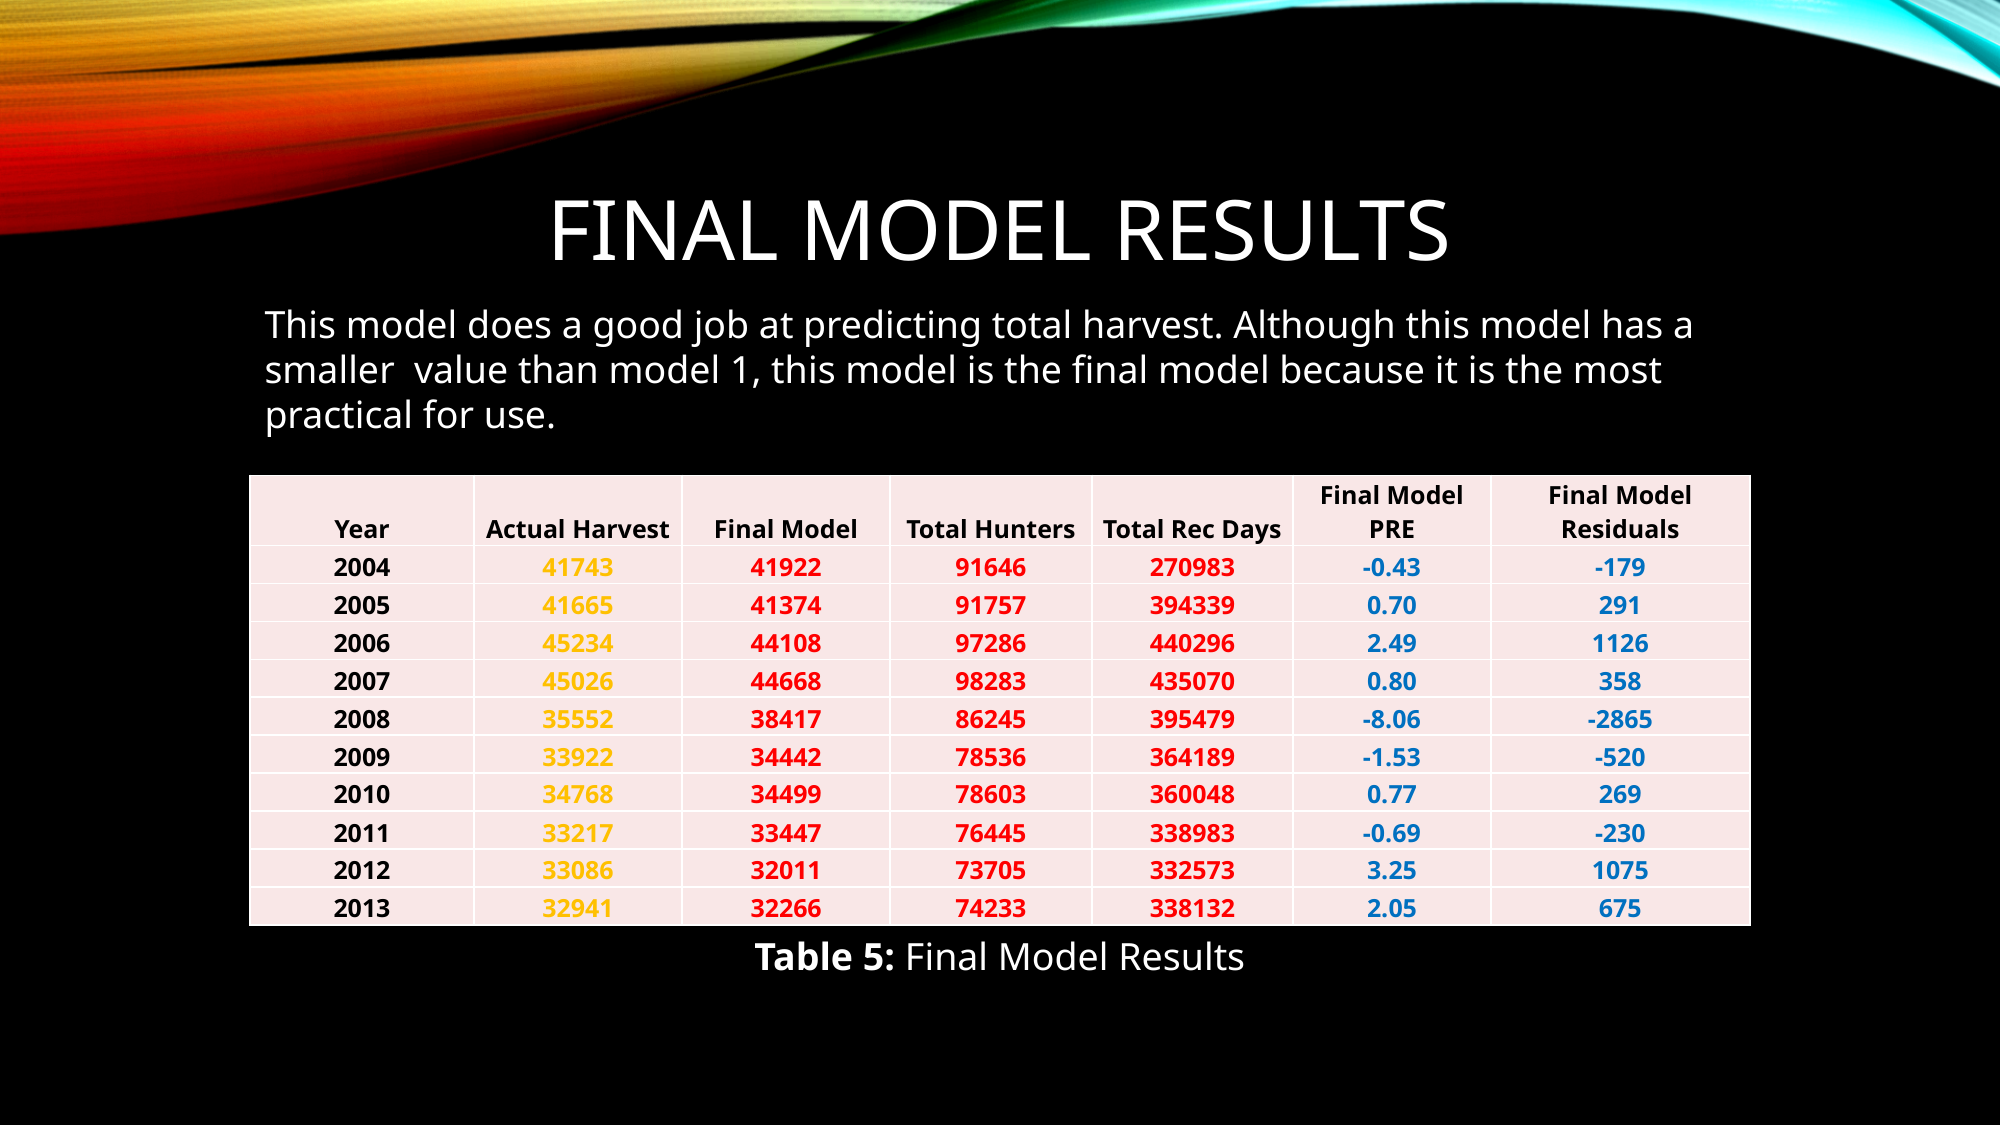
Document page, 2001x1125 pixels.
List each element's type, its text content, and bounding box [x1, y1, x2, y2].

table_cell -0.69 [1294, 812, 1490, 848]
table_cell -230 [1492, 812, 1749, 848]
table_cell 2006 [251, 622, 473, 659]
table_cell 32011 [683, 850, 889, 886]
table_cell 1126 [1492, 622, 1749, 659]
table_cell 2007 [251, 660, 473, 696]
table_cell 38417 [683, 698, 889, 734]
table_cell 2005 [251, 584, 473, 621]
table_cell 269 [1492, 774, 1749, 810]
table_cell 2.49 [1294, 622, 1490, 659]
table_cell 33922 [475, 736, 681, 772]
table_cell 98283 [891, 660, 1091, 696]
table_cell 394339 [1093, 584, 1292, 621]
table_cell 364189 [1093, 736, 1292, 772]
table_cell 32941 [475, 888, 681, 924]
table_cell 41922 [683, 546, 889, 583]
table_cell -179 [1492, 546, 1749, 583]
table_header Final Model Residuals [1492, 476, 1749, 545]
table_cell -1.53 [1294, 736, 1490, 772]
table_cell 91646 [891, 546, 1091, 583]
table_cell 360048 [1093, 774, 1292, 810]
table_cell 34499 [683, 774, 889, 810]
table_cell 2013 [251, 888, 473, 924]
table_cell 44668 [683, 660, 889, 696]
table_cell 45026 [475, 660, 681, 696]
table_header Actual Harvest [475, 476, 681, 545]
table_cell 2004 [251, 546, 473, 583]
table_cell 0.77 [1294, 774, 1490, 810]
text_box Table 5: Final Model Results [544, 925, 1456, 986]
table_cell 1075 [1492, 850, 1749, 886]
table_cell 675 [1492, 888, 1749, 924]
table_cell 76445 [891, 812, 1091, 848]
table_cell 332573 [1093, 850, 1292, 886]
table_cell 2008 [251, 698, 473, 734]
table_cell 435070 [1093, 660, 1292, 696]
table_header Total Rec Days [1093, 476, 1292, 545]
table_cell 0.70 [1294, 584, 1490, 621]
table_cell 97286 [891, 622, 1091, 659]
picture [0, 0, 2000, 237]
table_cell -8.06 [1294, 698, 1490, 734]
table_cell 74233 [891, 888, 1091, 924]
table_cell 2009 [251, 736, 473, 772]
table_cell 338132 [1093, 888, 1292, 924]
table_cell 2010 [251, 774, 473, 810]
table_cell 35552 [475, 698, 681, 734]
table_cell 78603 [891, 774, 1091, 810]
table_cell 41374 [683, 584, 889, 621]
table_cell 395479 [1093, 698, 1292, 734]
table_cell 291 [1492, 584, 1749, 621]
table_cell 33447 [683, 812, 889, 848]
table_cell 41665 [475, 584, 681, 621]
table_cell -2865 [1492, 698, 1749, 734]
table_cell -520 [1492, 736, 1749, 772]
table_header Total Hunters [891, 476, 1091, 545]
title Final Model Results [293, 127, 1707, 340]
table_cell 73705 [891, 850, 1091, 886]
table_cell 338983 [1093, 812, 1292, 848]
table_header Final Model PRE [1294, 476, 1490, 545]
table_cell -0.43 [1294, 546, 1490, 583]
table_cell 358 [1492, 660, 1749, 696]
table_cell 2012 [251, 850, 473, 886]
table_cell 440296 [1093, 622, 1292, 659]
table_cell 3.25 [1294, 850, 1490, 886]
table_cell 45234 [475, 622, 681, 659]
table_cell 0.80 [1294, 660, 1490, 696]
table_header Year [251, 476, 473, 545]
table_cell 44108 [683, 622, 889, 659]
table_cell 78536 [891, 736, 1091, 772]
table_cell 33086 [475, 850, 681, 886]
table_cell 91757 [891, 584, 1091, 621]
table_cell 2011 [251, 812, 473, 848]
table_cell 270983 [1093, 546, 1292, 583]
table_cell 34768 [475, 774, 681, 810]
table_cell 86245 [891, 698, 1091, 734]
table_header Final Model [683, 476, 889, 545]
table_cell 41743 [475, 546, 681, 583]
table_cell 34442 [683, 736, 889, 772]
table_cell 33217 [475, 812, 681, 848]
table_cell 2.05 [1294, 888, 1490, 924]
table_cell 32266 [683, 888, 889, 924]
